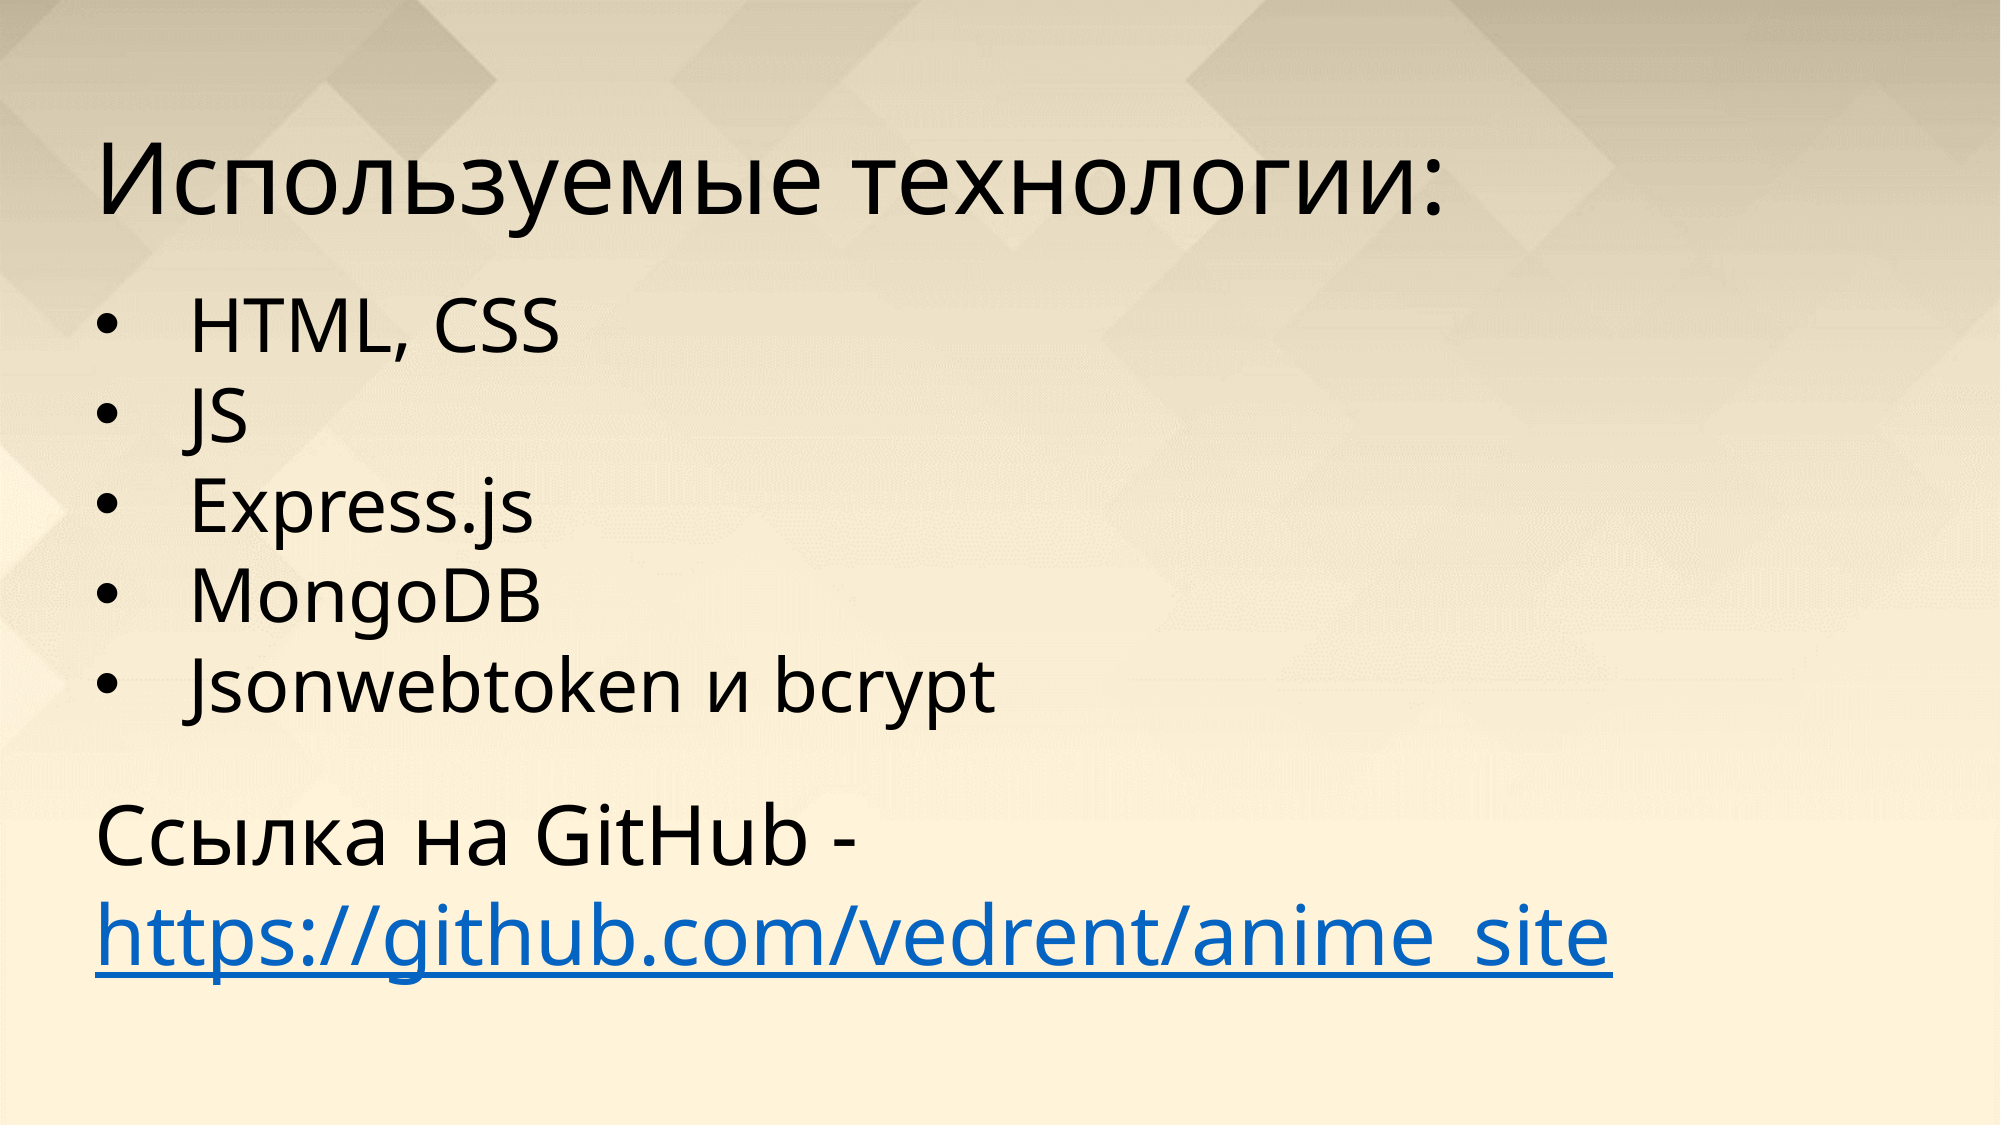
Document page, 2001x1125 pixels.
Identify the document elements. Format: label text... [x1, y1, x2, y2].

text_box HTML, CSS JS Express.js MongoDB Jsonwebtoken и bcrypt [80, 270, 1585, 736]
picture [0, 0, 2001, 1125]
text_box Ссылка на GitHub - https://github.com/vedrent/anime_site [79, 775, 1774, 1004]
text_box Используемые технологии: [80, 106, 1585, 242]
